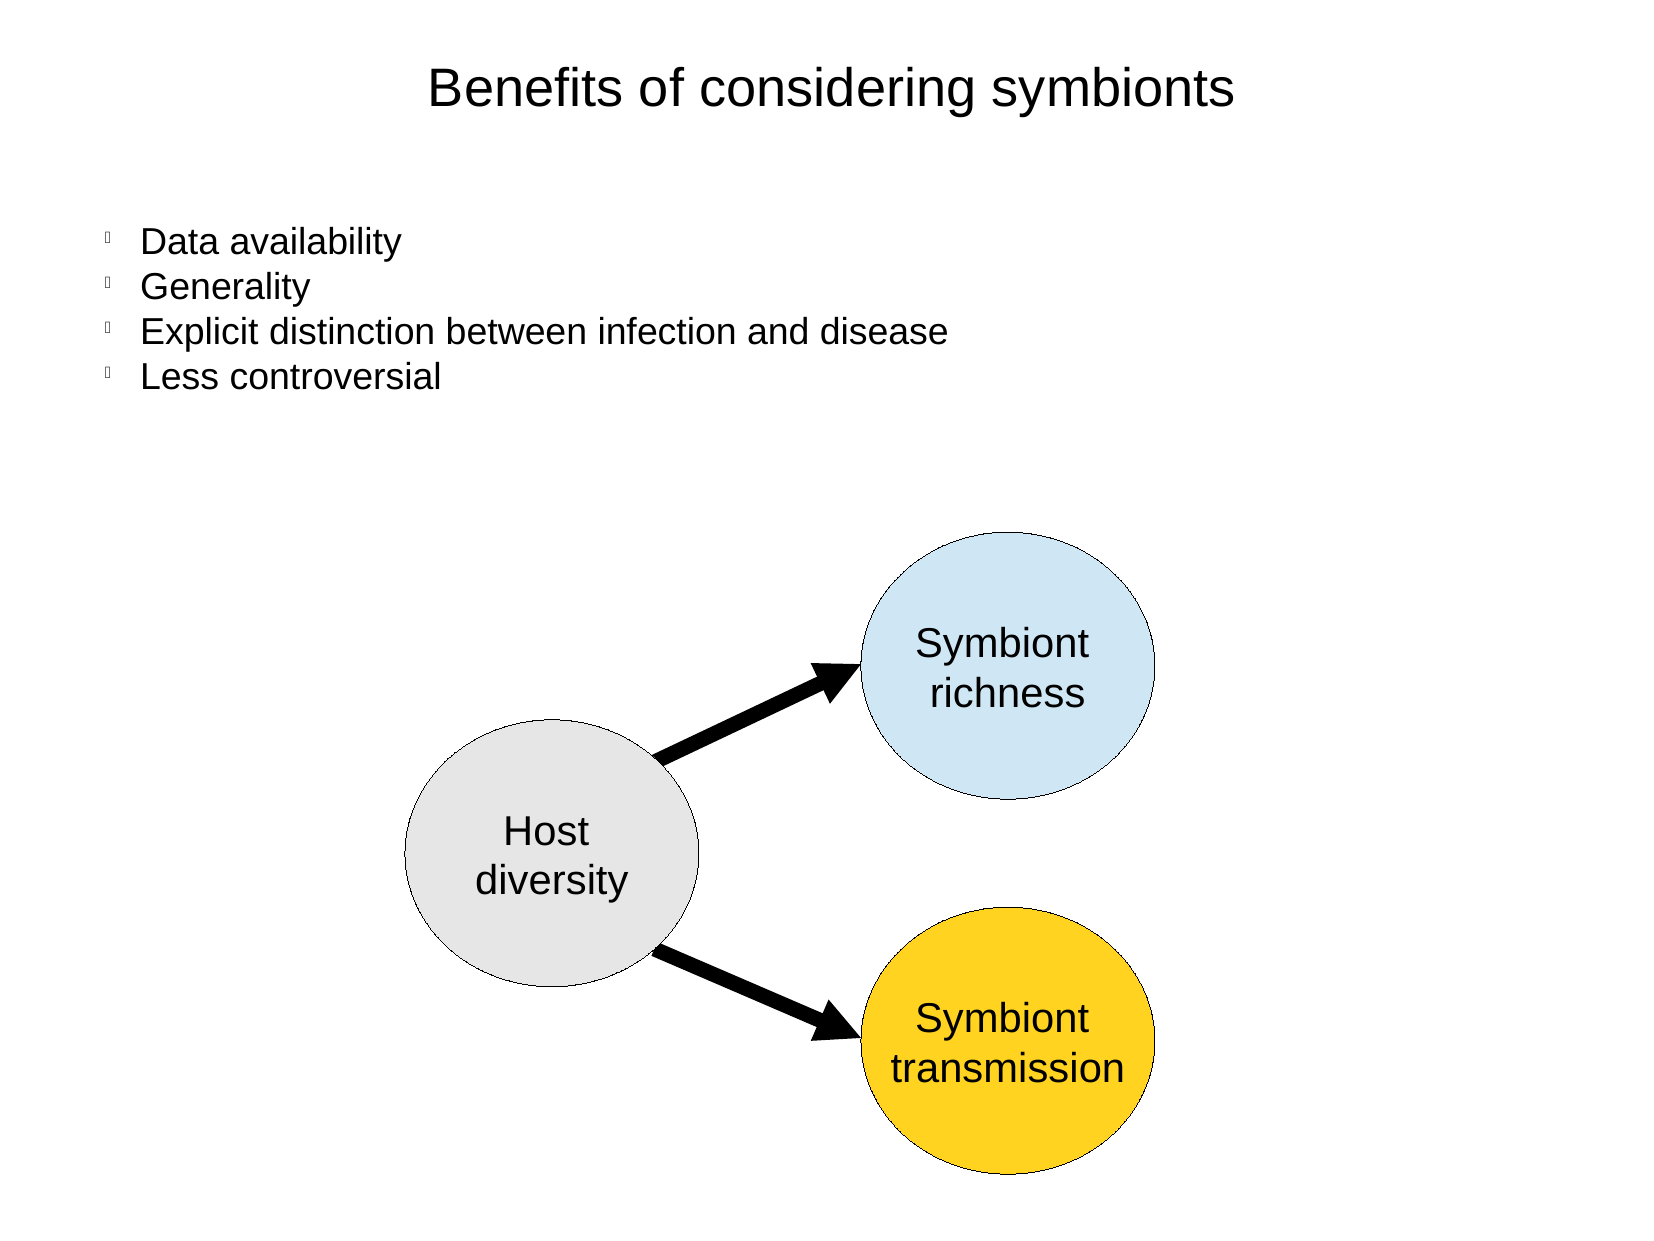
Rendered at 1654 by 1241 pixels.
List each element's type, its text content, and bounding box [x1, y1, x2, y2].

text_box Data availability Generality Explicit distinction between infection and disease Less controversial [89, 210, 1545, 411]
text_box [658, 663, 860, 760]
text_box Symbiont transmission [860, 907, 1155, 1175]
text_box Symbiont richness [860, 532, 1155, 800]
text_box Benefits of considering symbionts [104, 44, 1575, 127]
text_box Host diversity [404, 719, 699, 987]
text_box [600, 991, 889, 1121]
